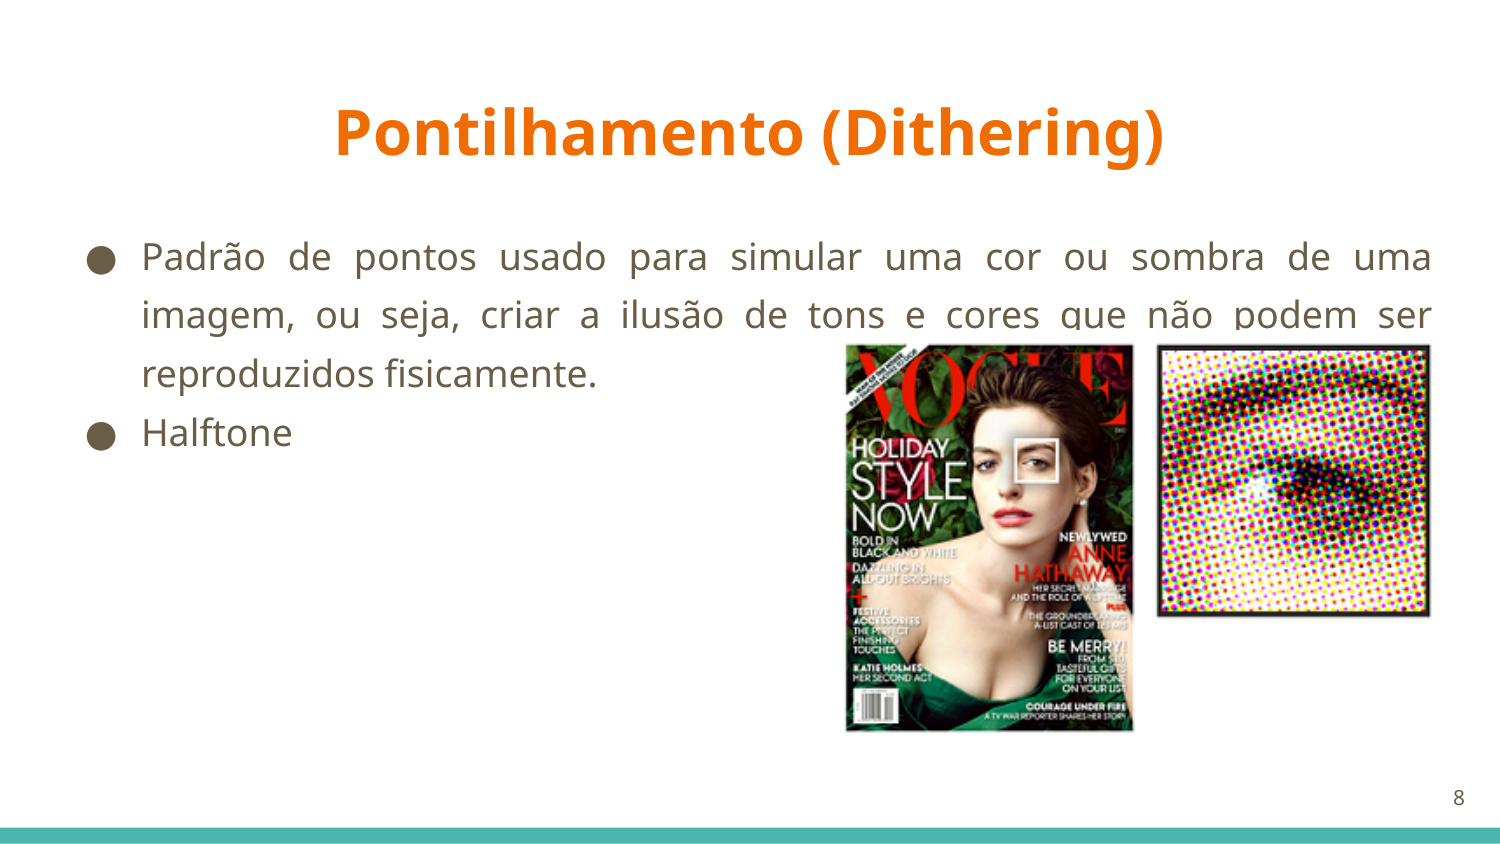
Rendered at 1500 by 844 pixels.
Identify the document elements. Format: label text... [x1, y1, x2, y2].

picture [829, 330, 1450, 750]
list Padrão de pontos usado para simular uma cor ou sombra de uma imagem, ou seja, criar a ilusão de tons e cores que não podem ser reproduzidos fisicamente. Halftone [51, 207, 1449, 750]
slide_number ‹#› [1389, 764, 1480, 830]
title Pontilhamento (Dithering) [51, 72, 1449, 189]
